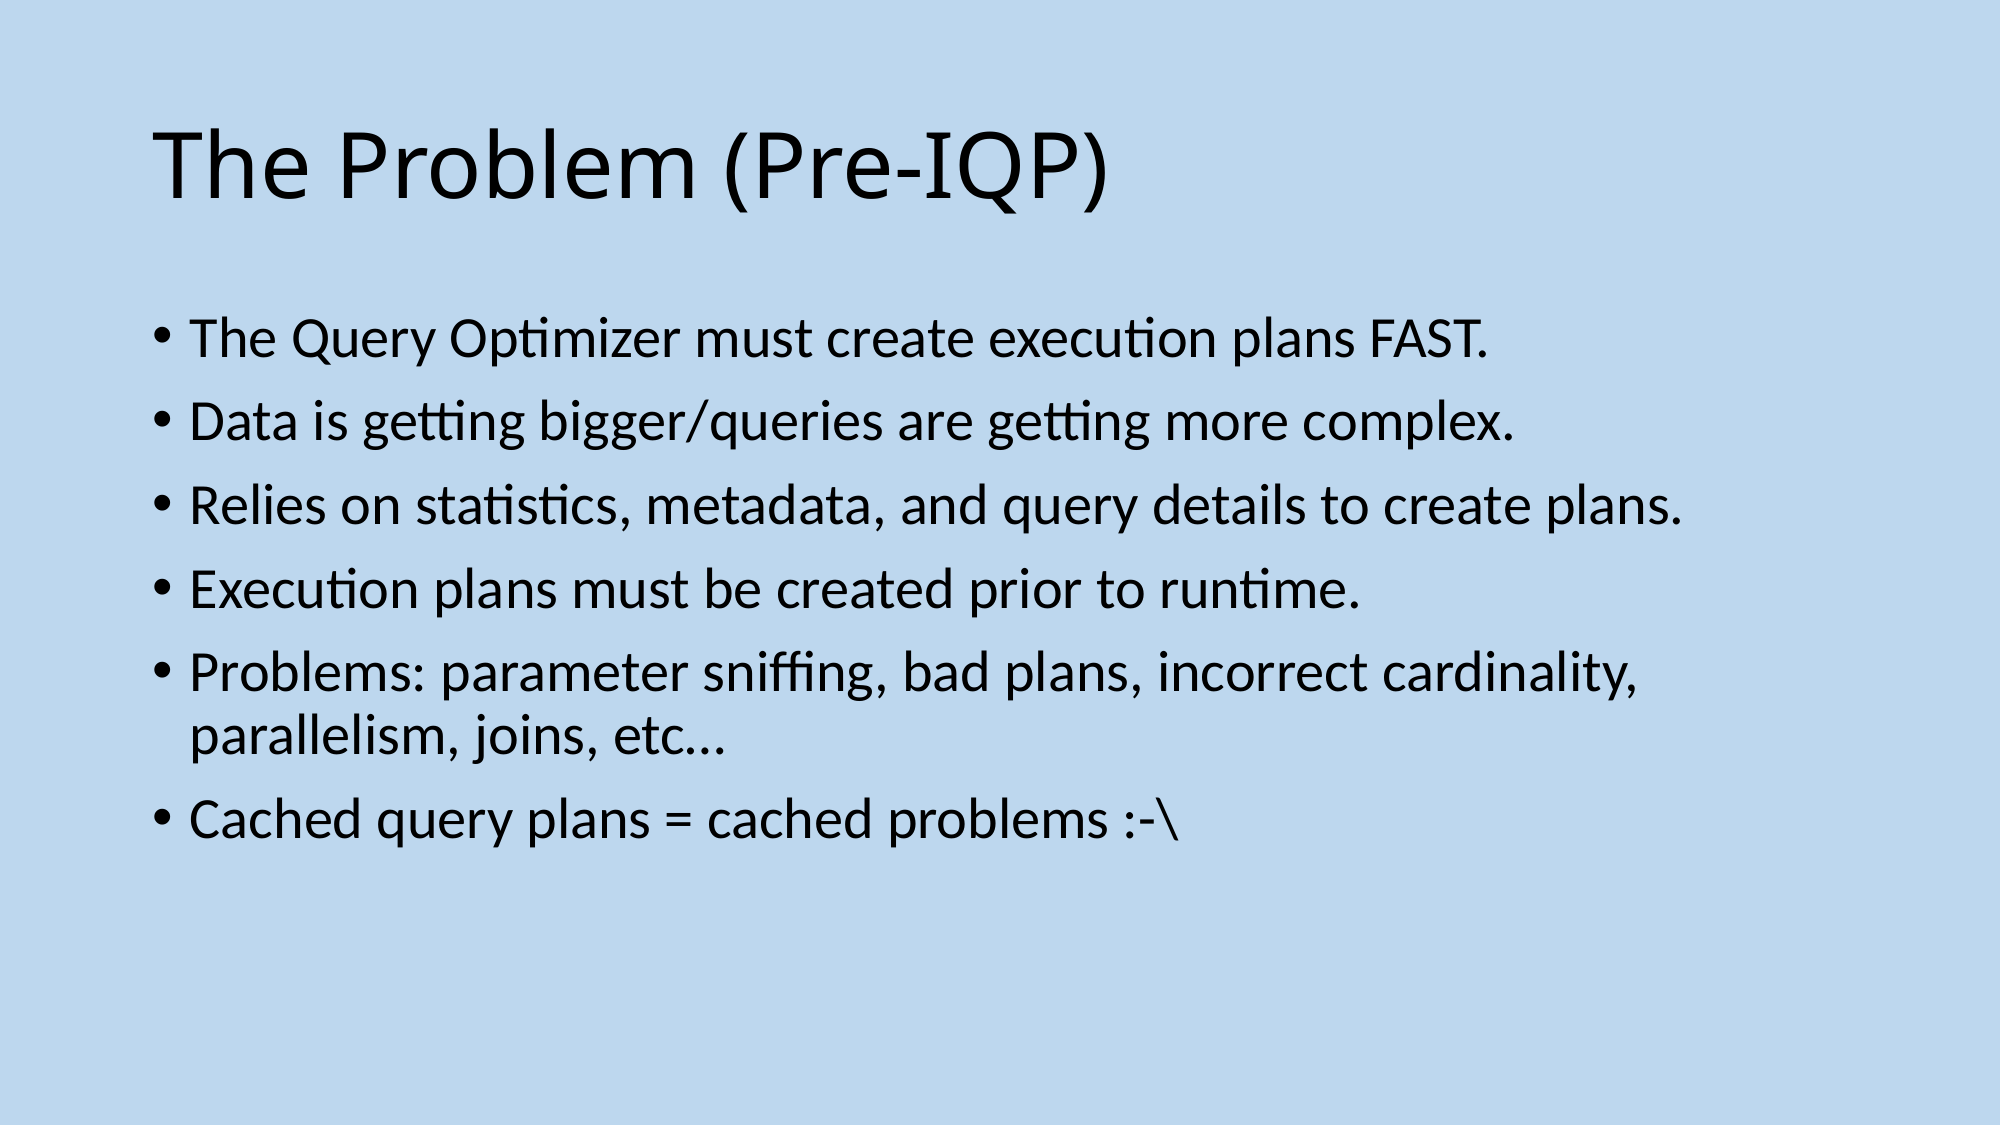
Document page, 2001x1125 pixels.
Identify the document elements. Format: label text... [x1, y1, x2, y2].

list The Query Optimizer must create execution plans FAST. Data is getting bigger/queries are getting more complex. Relies on statistics, metadata, and query details to create plans. Execution plans must be created prior to runtime. Problems: parameter sniffing, bad plans, incorrect cardinality, parallelism, joins, etc… Cached query plans = cached problems :-\ [137, 299, 1863, 1014]
title The Problem (Pre-IQP) [137, 59, 1863, 278]
